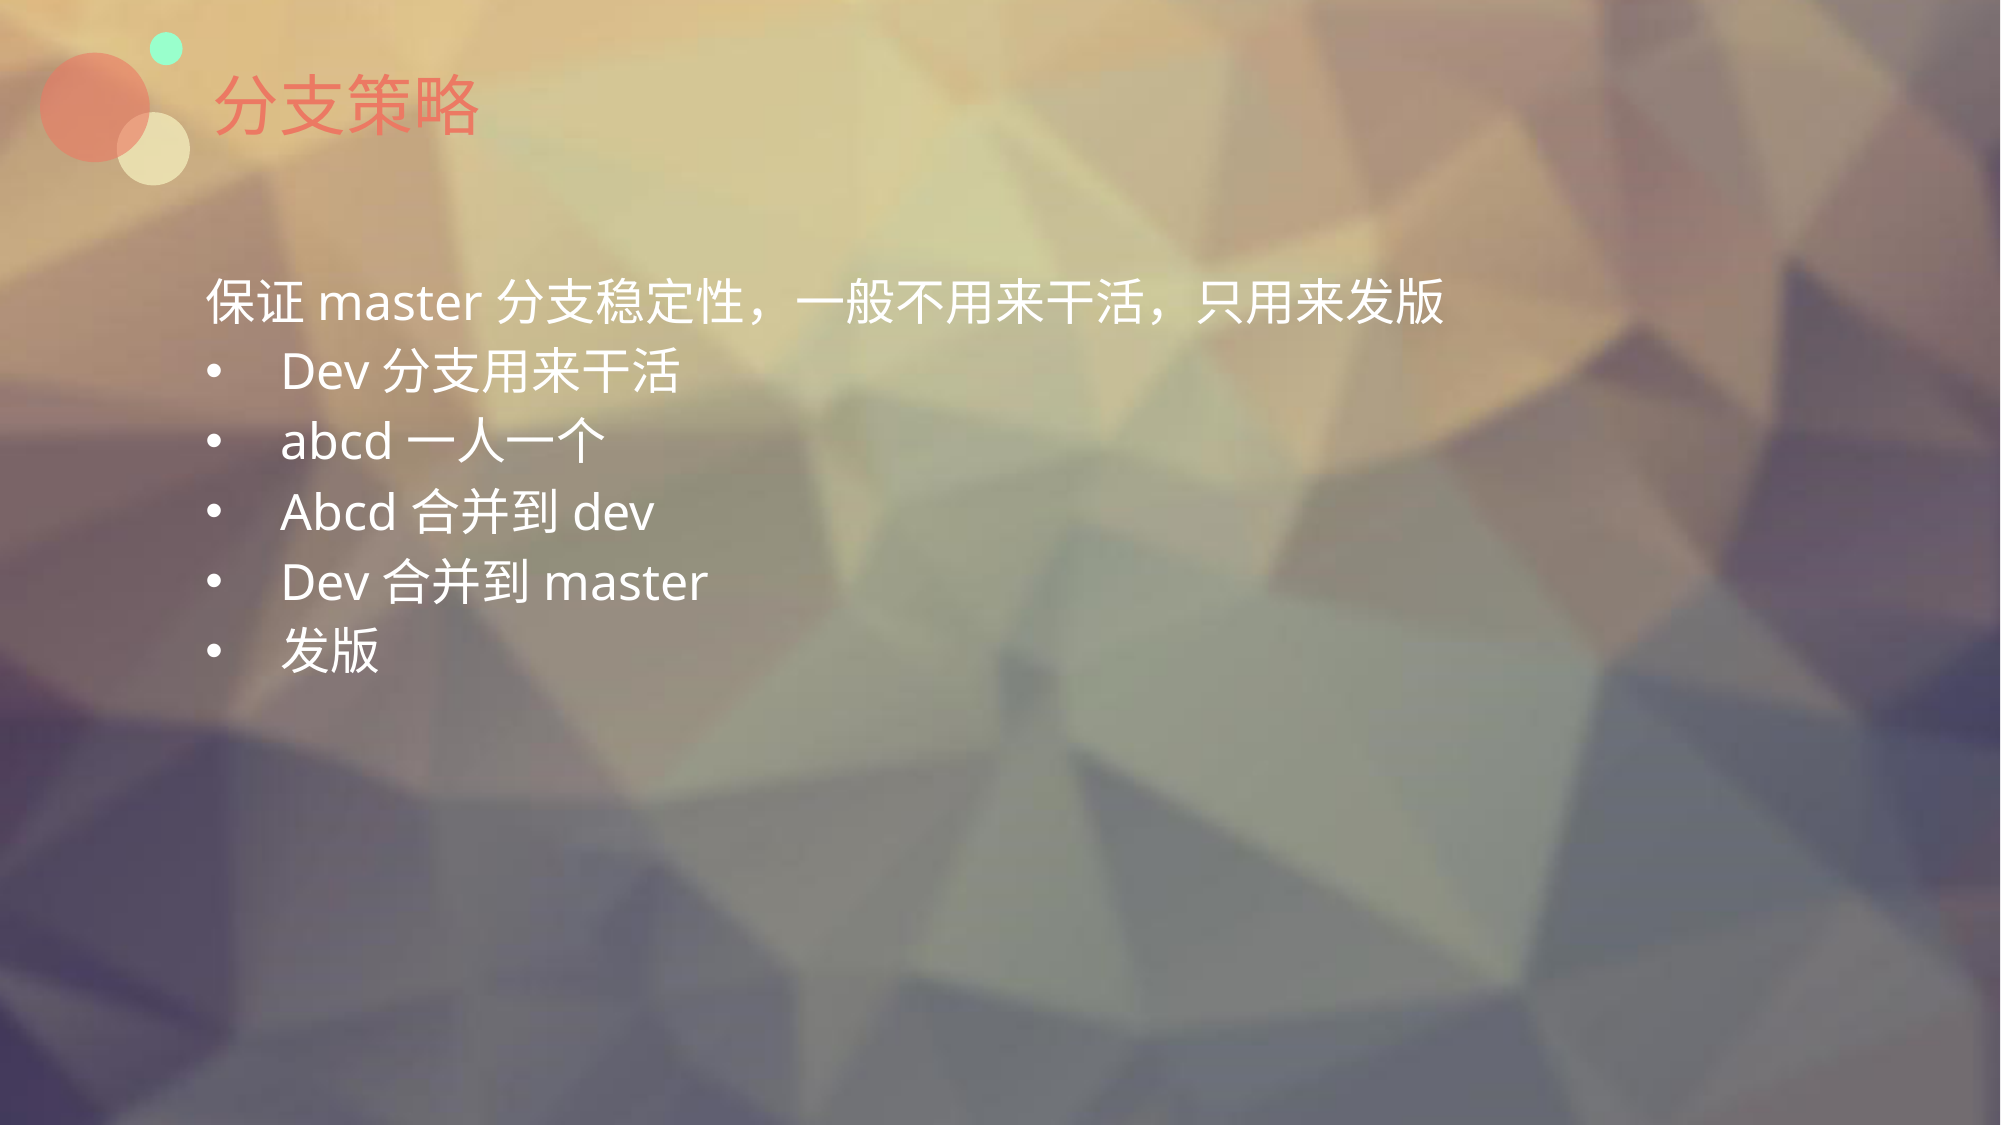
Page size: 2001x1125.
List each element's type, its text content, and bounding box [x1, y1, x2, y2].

title 分支策略 [197, 32, 1900, 176]
list 保证master分支稳定性，一般不用来干活，只用来发版 Dev分支用来干活 abcd一人一个 Abcd合并到dev Dev合并到master 发版 [190, 262, 1900, 1005]
picture [0, 0, 2001, 1125]
